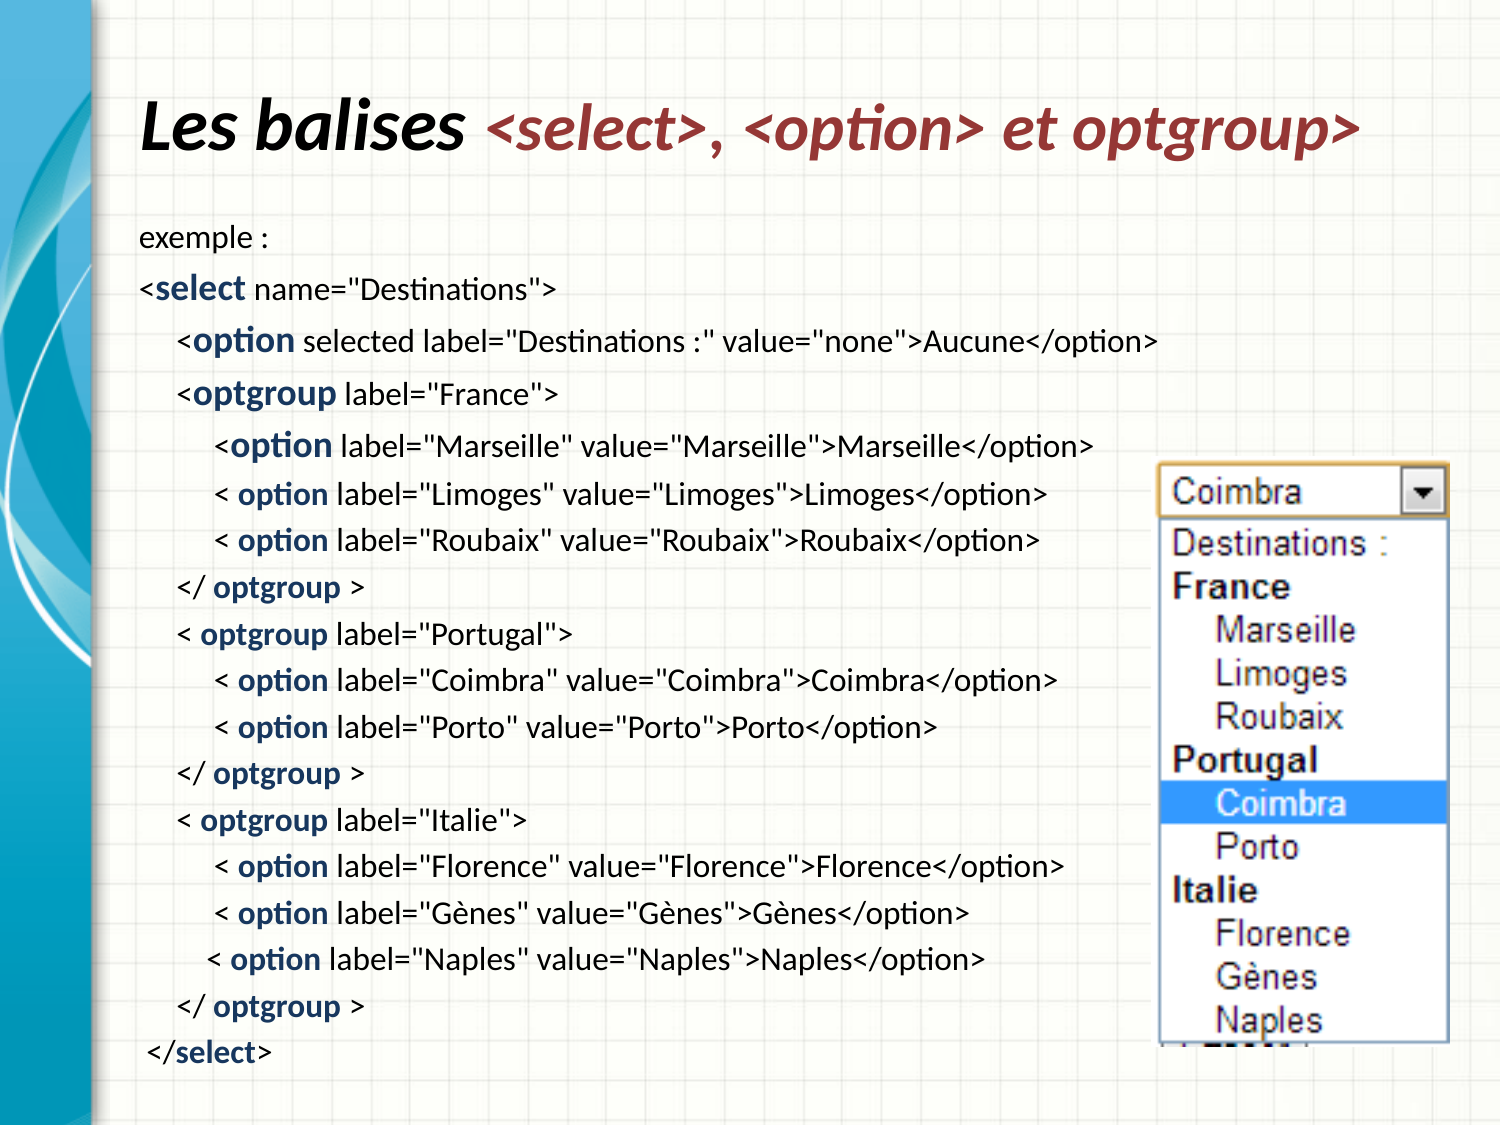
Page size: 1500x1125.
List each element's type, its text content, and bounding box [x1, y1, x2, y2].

title Les balises <select>, <option> et optgroup> [125, 44, 1450, 197]
list exemple : <select name="Destinations"> <option selected label="Destinations :" value="none">Aucune</option> <optgroup label="France"> <option label="Marseille" value="Marseille">Marseille</option> < option label="Limoges" value="Limoges">Limoges</option> < option label="Roubaix" value="Roubaix">Roubaix</option> </ optgroup > < optgroup label="Portugal"> < option label="Coimbra" value="Coimbra">Coimbra</option> < option label="Porto" value="Porto">Porto</option> </ optgroup > < optgroup label="Italie"> < option label="Florence" value="Florence">Florence</option> < option label="Gènes" value="Gènes">Gènes</option> < option label="Naples" value="Naples">Naples</option> </ optgroup > </select> [123, 208, 1482, 1106]
picture [0, 0, 1500, 1125]
